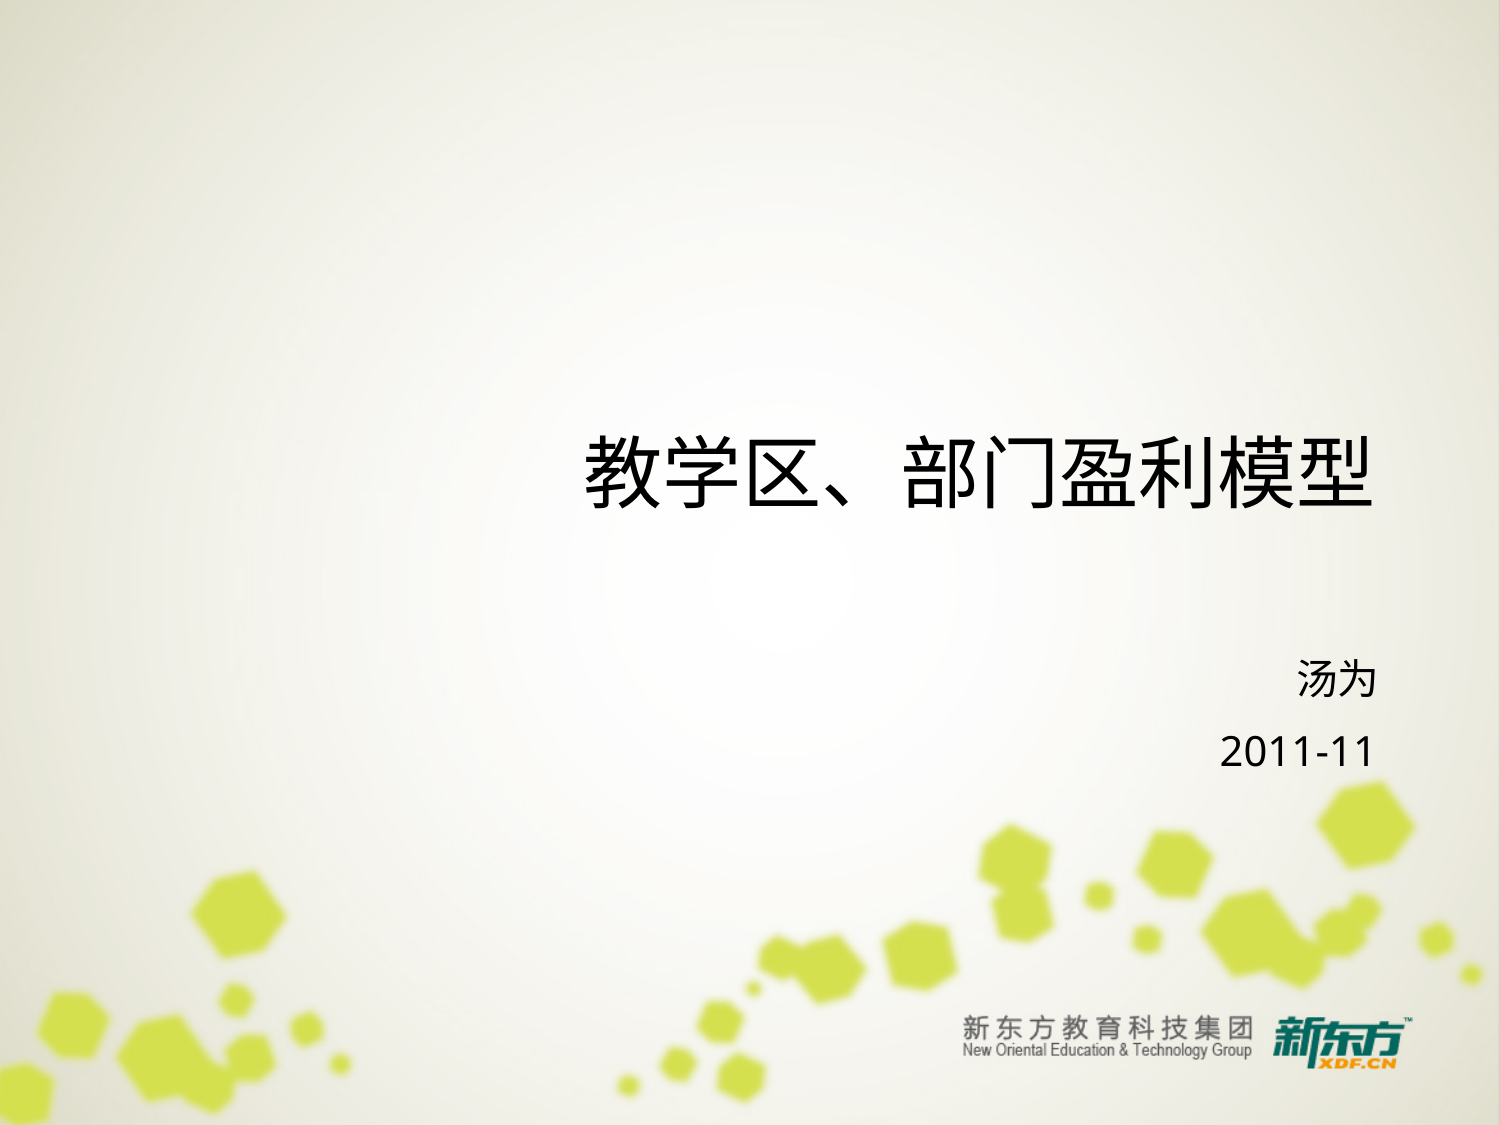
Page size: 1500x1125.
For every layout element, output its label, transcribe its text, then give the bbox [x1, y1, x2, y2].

subtitle 2011-11 [867, 716, 1393, 776]
picture [0, 0, 1500, 1125]
title 教学区、部门盈利模型 [116, 349, 1392, 592]
list 汤为 [866, 644, 1395, 716]
